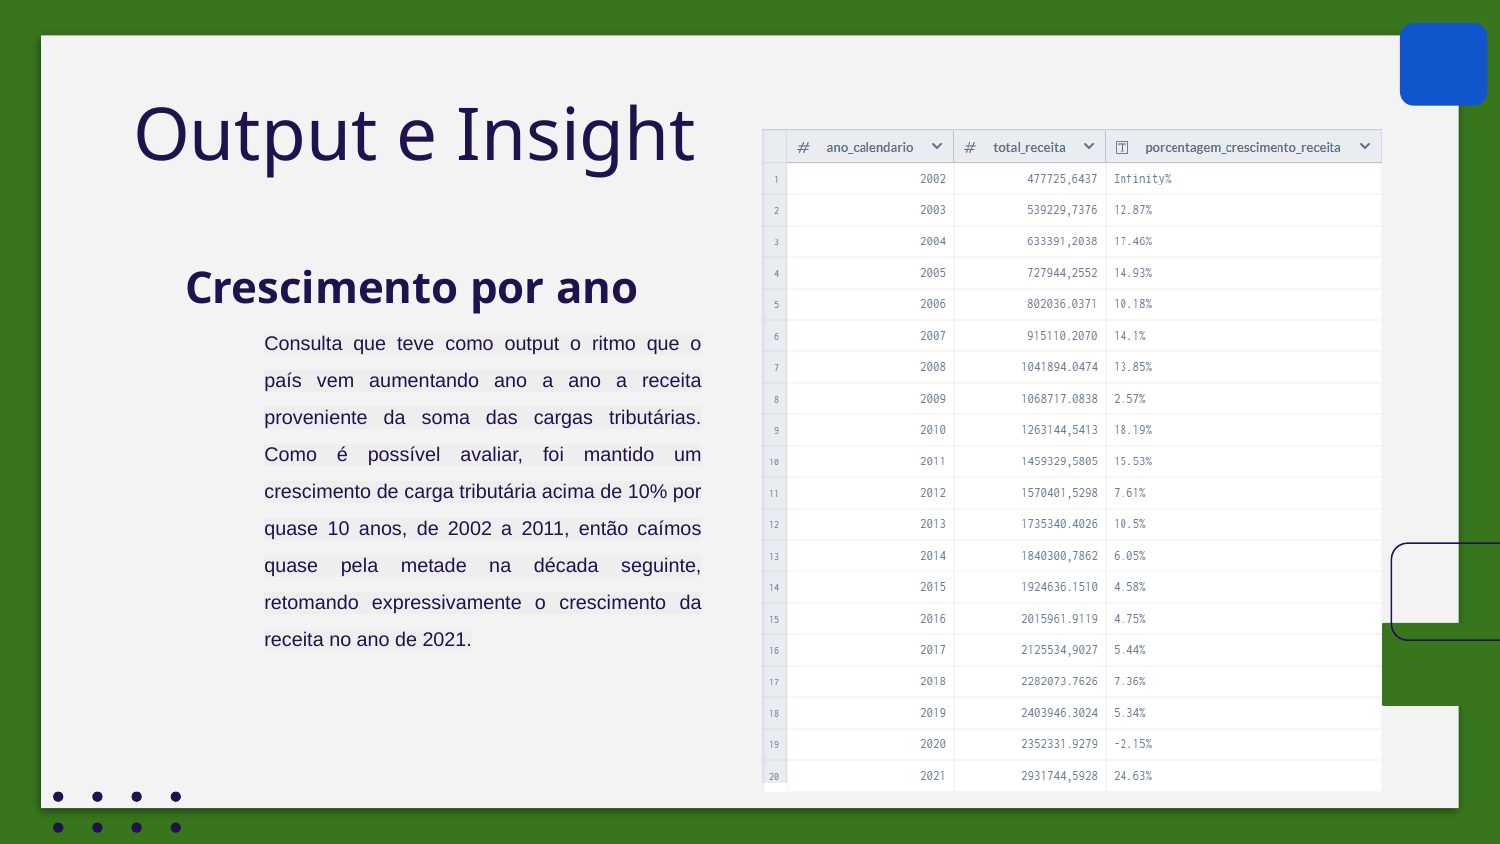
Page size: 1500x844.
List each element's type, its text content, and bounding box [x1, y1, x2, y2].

title Output e Insight [118, 72, 1382, 167]
picture [761, 129, 1383, 792]
subtitle Consulta que teve como output o ritmo que o país vem aumentando ano a ano a receita proveniente da soma das cargas tributárias. Como é possível avaliar, foi mantido um crescimento de carga tributária acima de 10% por quase 10 anos, de 2002 a 2011, então caímos quase pela metade na década seguinte, retomando expressivamente o crescimento da receita no ano de 2021. [249, 302, 718, 661]
subtitle Crescimento por ano [170, 244, 756, 328]
